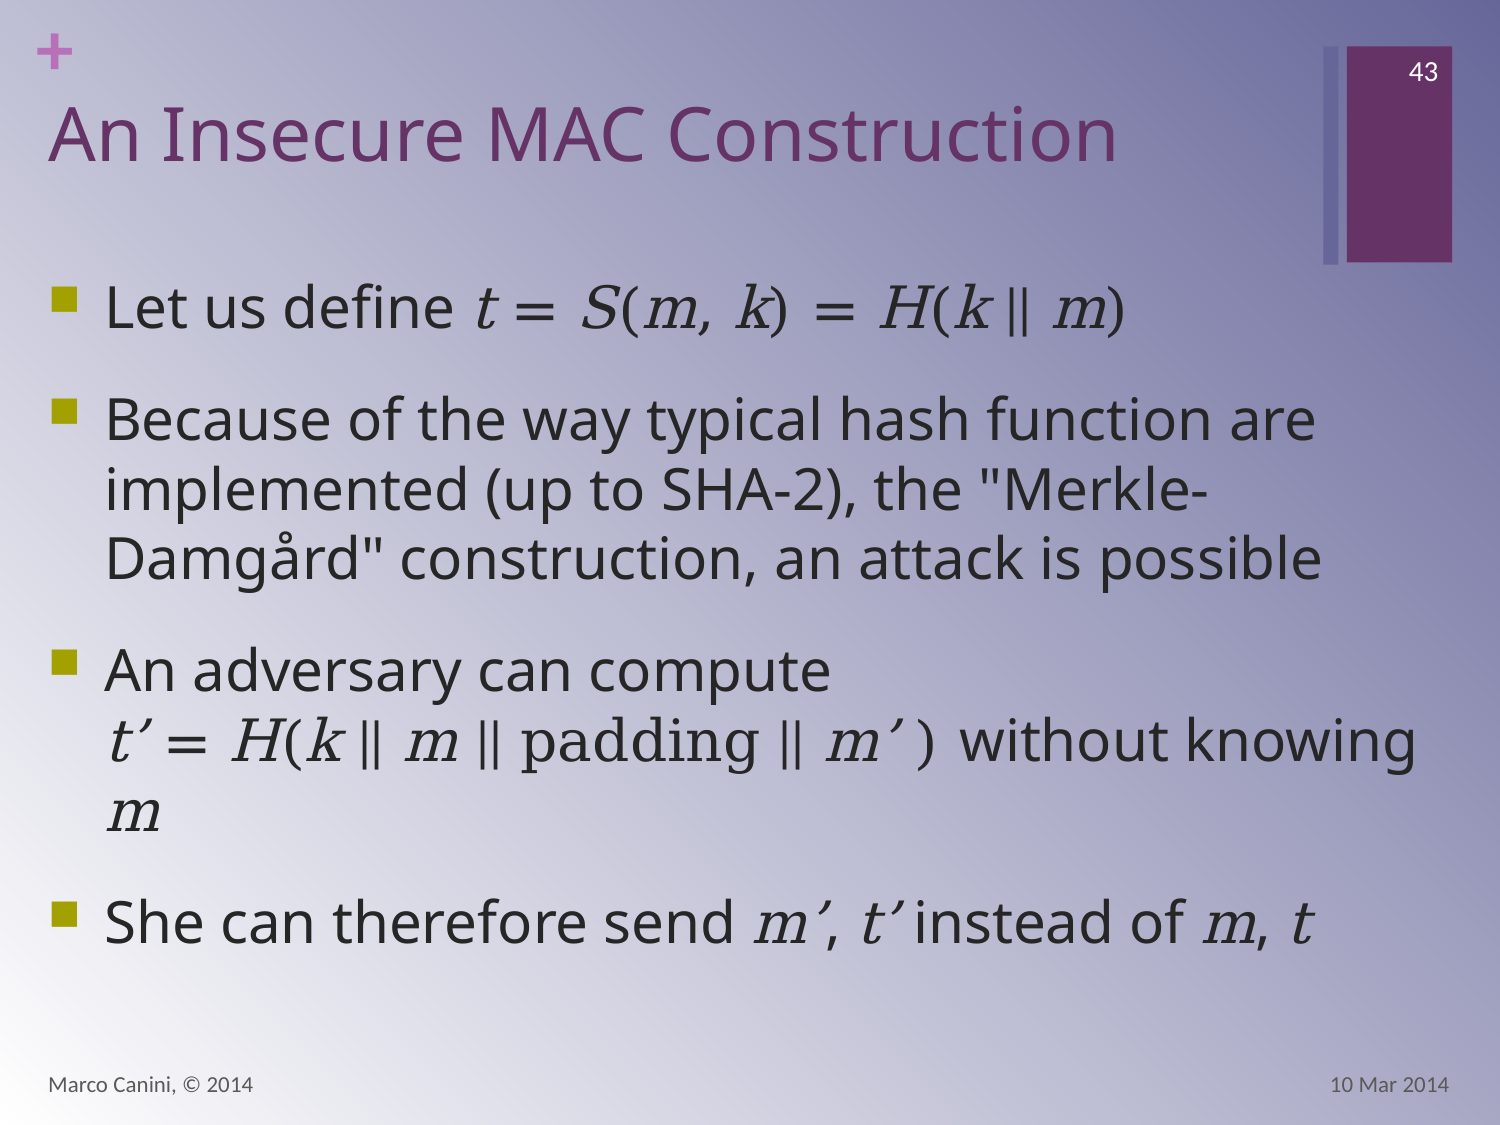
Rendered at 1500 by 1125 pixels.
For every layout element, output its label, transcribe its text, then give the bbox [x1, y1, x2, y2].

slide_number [1114, 1053, 1465, 1114]
list Let us define t = S(m, k) = H(k || m) Because of the way typical hash function are implemented (up to SHA-2), the "Merkle-Damgård" construction, an attack is possible An adversary can compute t’ = H(k || m || padding || m’ ) without knowing m She can therefore send m’, t’ instead of m, t [33, 262, 1465, 1054]
footer Marco Canini, © 2014 [33, 1053, 1038, 1114]
title An Insecure MAC Construction [33, 79, 1322, 262]
slide_number 43 [1362, 39, 1454, 100]
